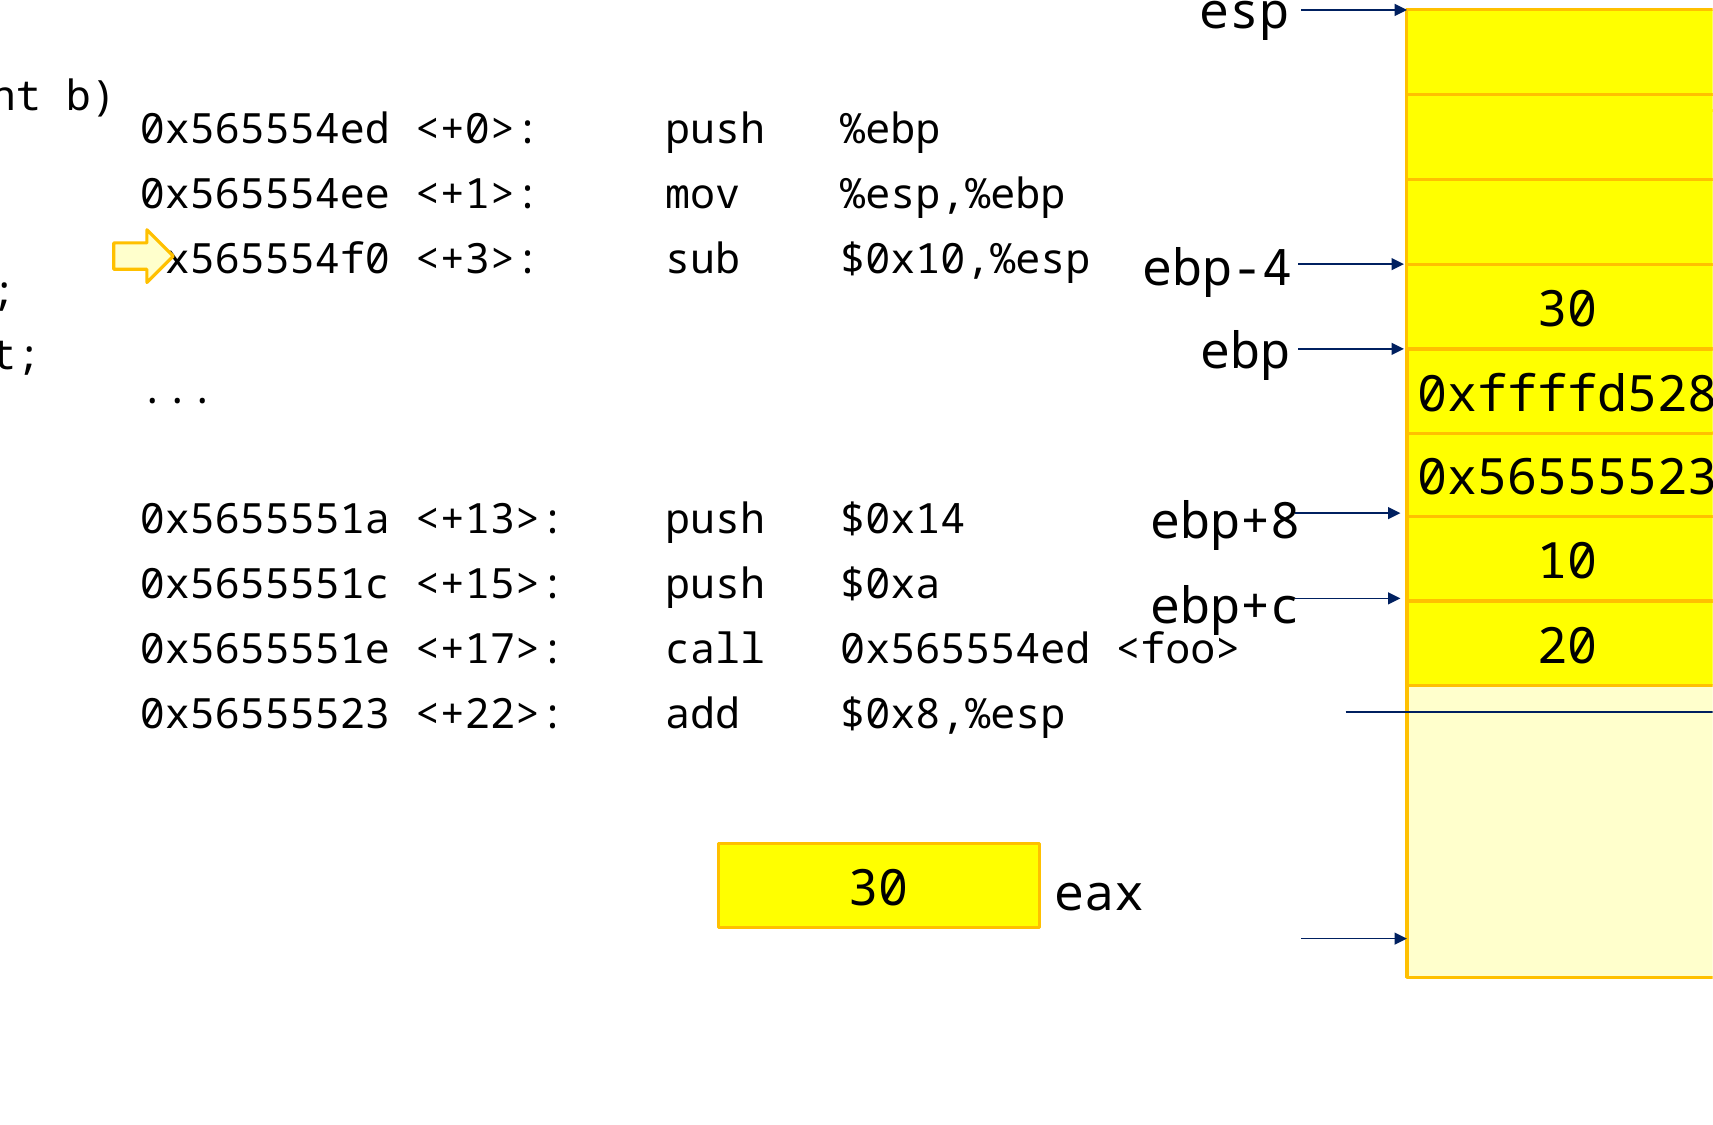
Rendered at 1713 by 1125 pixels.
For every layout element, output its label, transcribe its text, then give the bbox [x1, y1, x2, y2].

text_box eax [1039, 834, 1160, 928]
text_box 10 [1405, 519, 1713, 603]
text_box [1405, 96, 1713, 181]
text_box 20 [1405, 603, 1713, 687]
text_box esp [1184, 0, 1305, 47]
text_box ebp+8 [1135, 463, 1316, 548]
text_box 0x56555523 [1405, 435, 1713, 519]
text_box [1405, 687, 1713, 711]
text_box ebp [1185, 303, 1306, 386]
text_box [1405, 720, 1713, 980]
text_box 0x565554ed <+0>: push %ebp 0x565554ee <+1>: mov %esp,%ebp 0x565554f0 <+3>: sub $0x10,%esp ... 0x5655551a <+13>: push $0x14 0x5655551c <+15>: push $0xa 0x5655551e <+17>: call 0x565554ed <foo> 0x56555523 <+22>: add $0x8,%esp [125, 79, 1255, 745]
text_box int foo(int a, int b) { int result; result = a+b; return result; } int main() { foo(10,20); return 0; } [0, 45, 131, 841]
text_box [1405, 181, 1713, 266]
text_box ebp+c [1135, 548, 1316, 642]
text_box [1405, 8, 1713, 96]
text_box 30 [1405, 266, 1713, 351]
text_box [111, 227, 176, 285]
text_box 0xffffd528 [1405, 351, 1713, 435]
text_box ebp-4 [1127, 209, 1308, 303]
text_box 30 [716, 841, 1041, 930]
